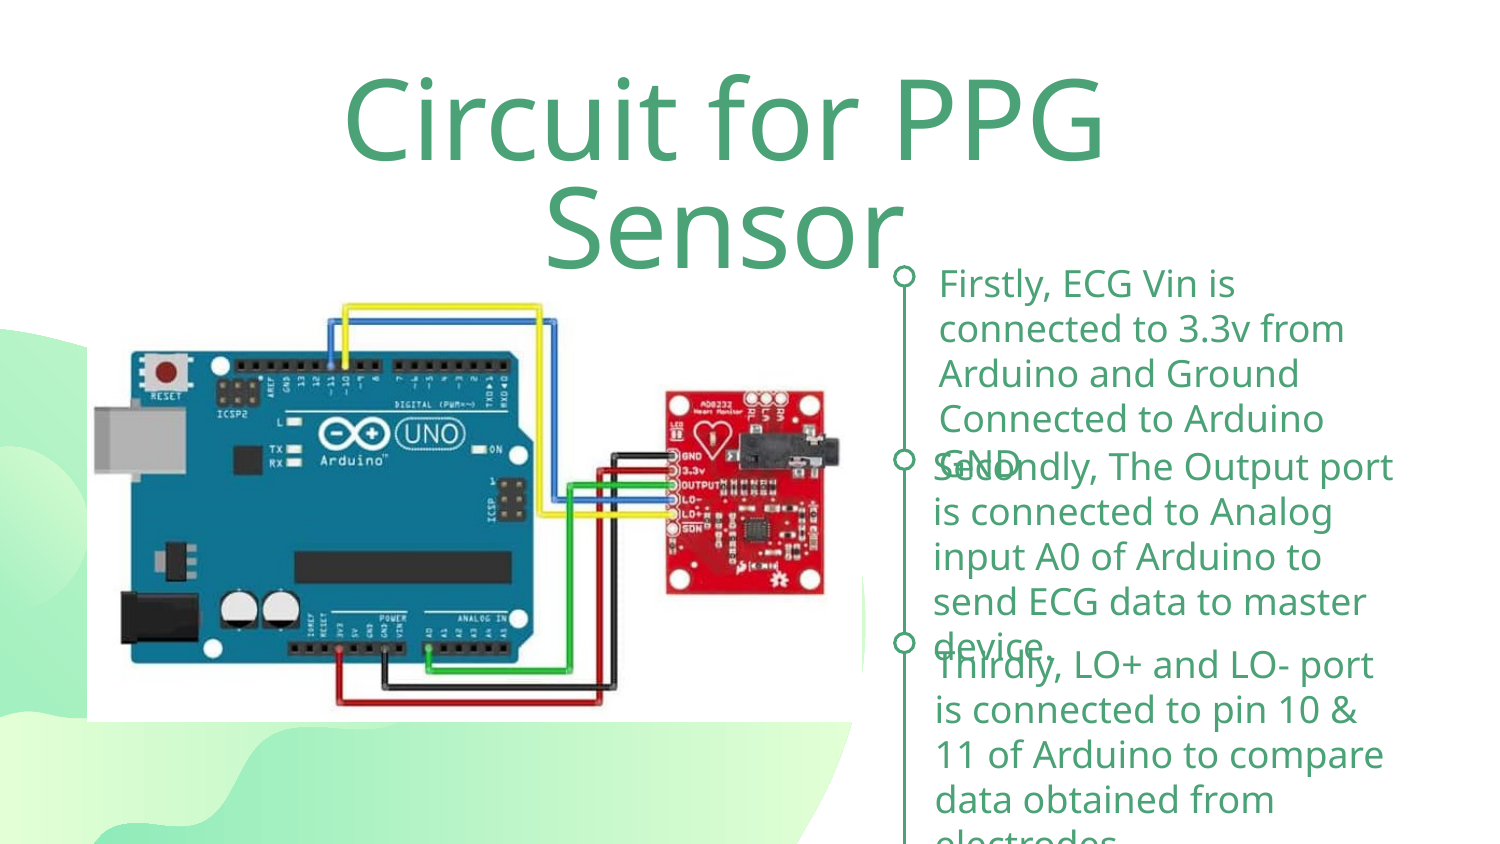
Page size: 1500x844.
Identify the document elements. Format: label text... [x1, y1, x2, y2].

text_box Secondly, The Output port is connected to Analog input A0 of Arduino to send ECG data to master device. [917, 428, 1411, 535]
title Circuit for PPG Sensor [287, 59, 1163, 172]
text_box Thirdly, LO+ and LO- port is connected to pin 10 & 11 of Arduino to compare data obtained from electrodes. [919, 626, 1413, 804]
picture [87, 284, 862, 722]
text_box Firstly, ECG Vin is connected to 3.3v from Arduino and Ground Connected to Arduino GND [923, 245, 1413, 386]
text_box [894, 266, 915, 286]
text_box [894, 634, 915, 653]
text_box [894, 450, 915, 470]
text_box [917, 417, 1255, 428]
text_box [925, 615, 1263, 626]
